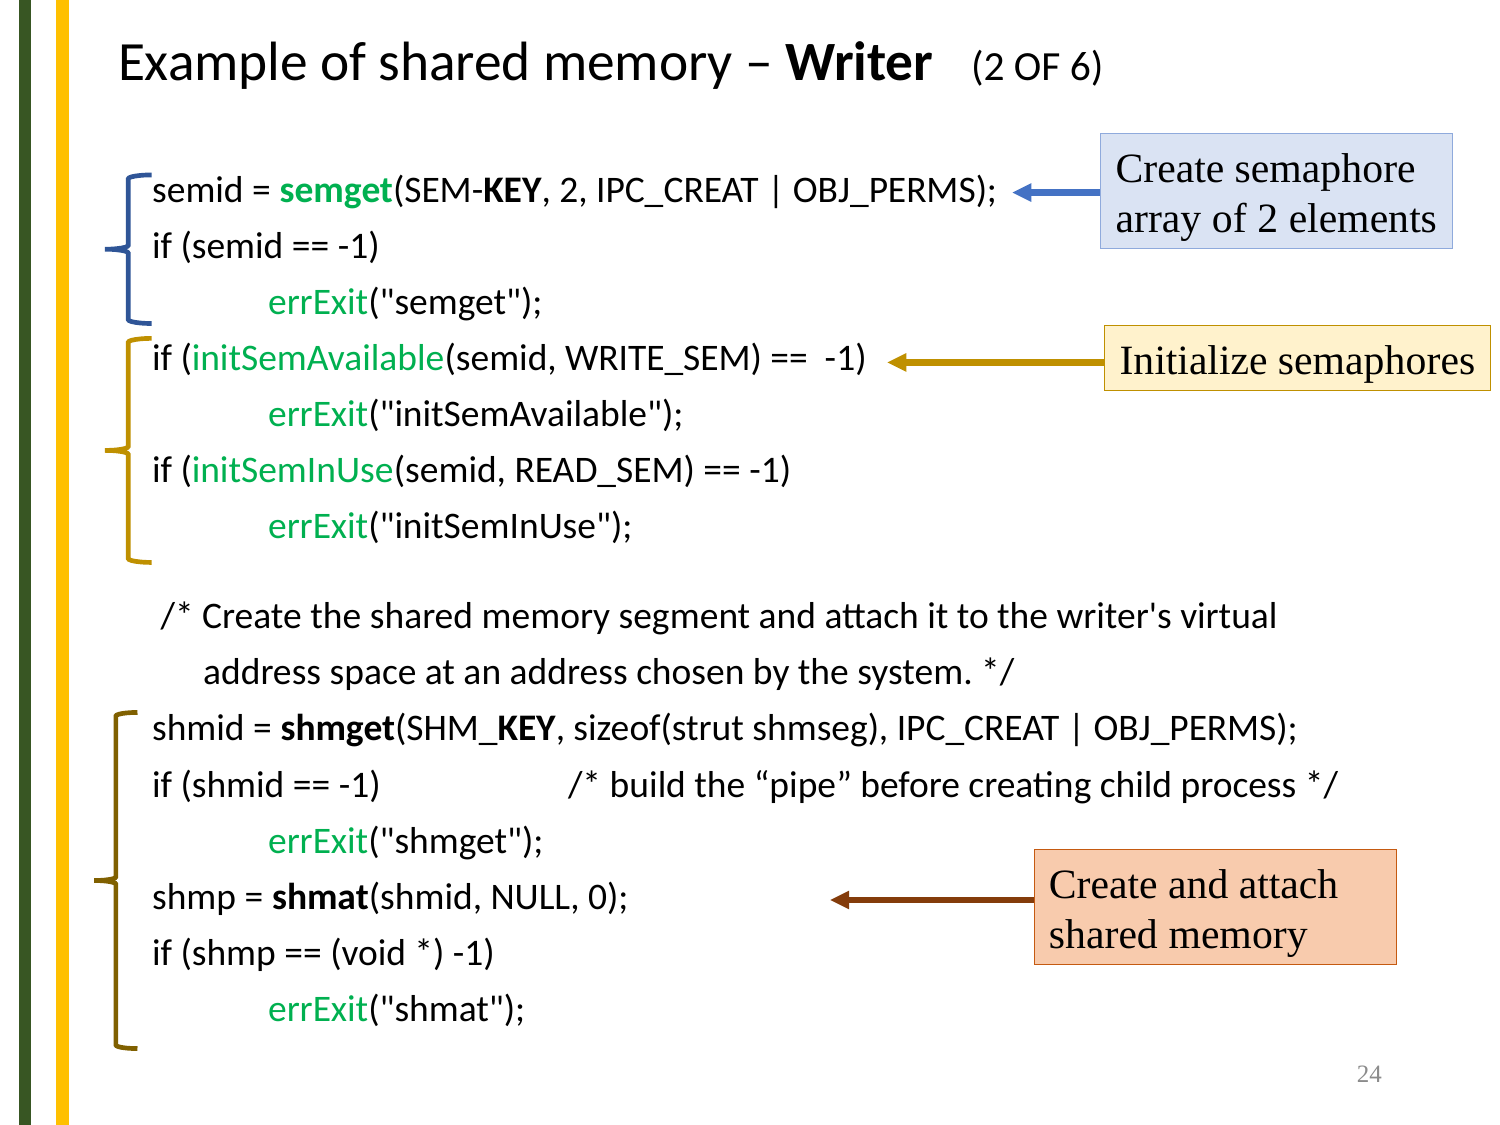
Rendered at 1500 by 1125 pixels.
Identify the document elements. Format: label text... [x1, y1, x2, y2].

title Example of shared memory – Writer (2 OF 6) [103, 24, 1397, 160]
text_box [104, 174, 152, 325]
text_box Initialize semaphores [1104, 325, 1491, 391]
text_box [104, 337, 152, 563]
list semid = semget(SEM-KEY, 2, IPC_CREAT | OBJ_PERMS); if (semid == -1) errExit("semget"); if (initSemAvailable(semid, WRITE_SEM) == -1) errExit("initSemAvailable"); if (initSemInUse(semid, READ_SEM) == -1) errExit("initSemInUse"); /* Create the shared memory segment and attach it to the writer's virtual address space at an address chosen by the system. */ shmid = shmget(SHM_KEY, sizeof(strut shmseg), IPC_CREAT | OBJ_PERMS); if (shmid == -1) /* build the “pipe” before creating child process */ errExit("shmget"); shmp = shmat(shmid, NULL, 0); if (shmp == (void *) -1) errExit("shmat"); [103, 162, 1397, 1103]
slide_number 24 [1059, 1042, 1397, 1103]
text_box [94, 711, 138, 1050]
text_box Create semaphore array of 2 elements [1100, 133, 1453, 249]
text_box Create and attach shared memory [1034, 849, 1397, 965]
